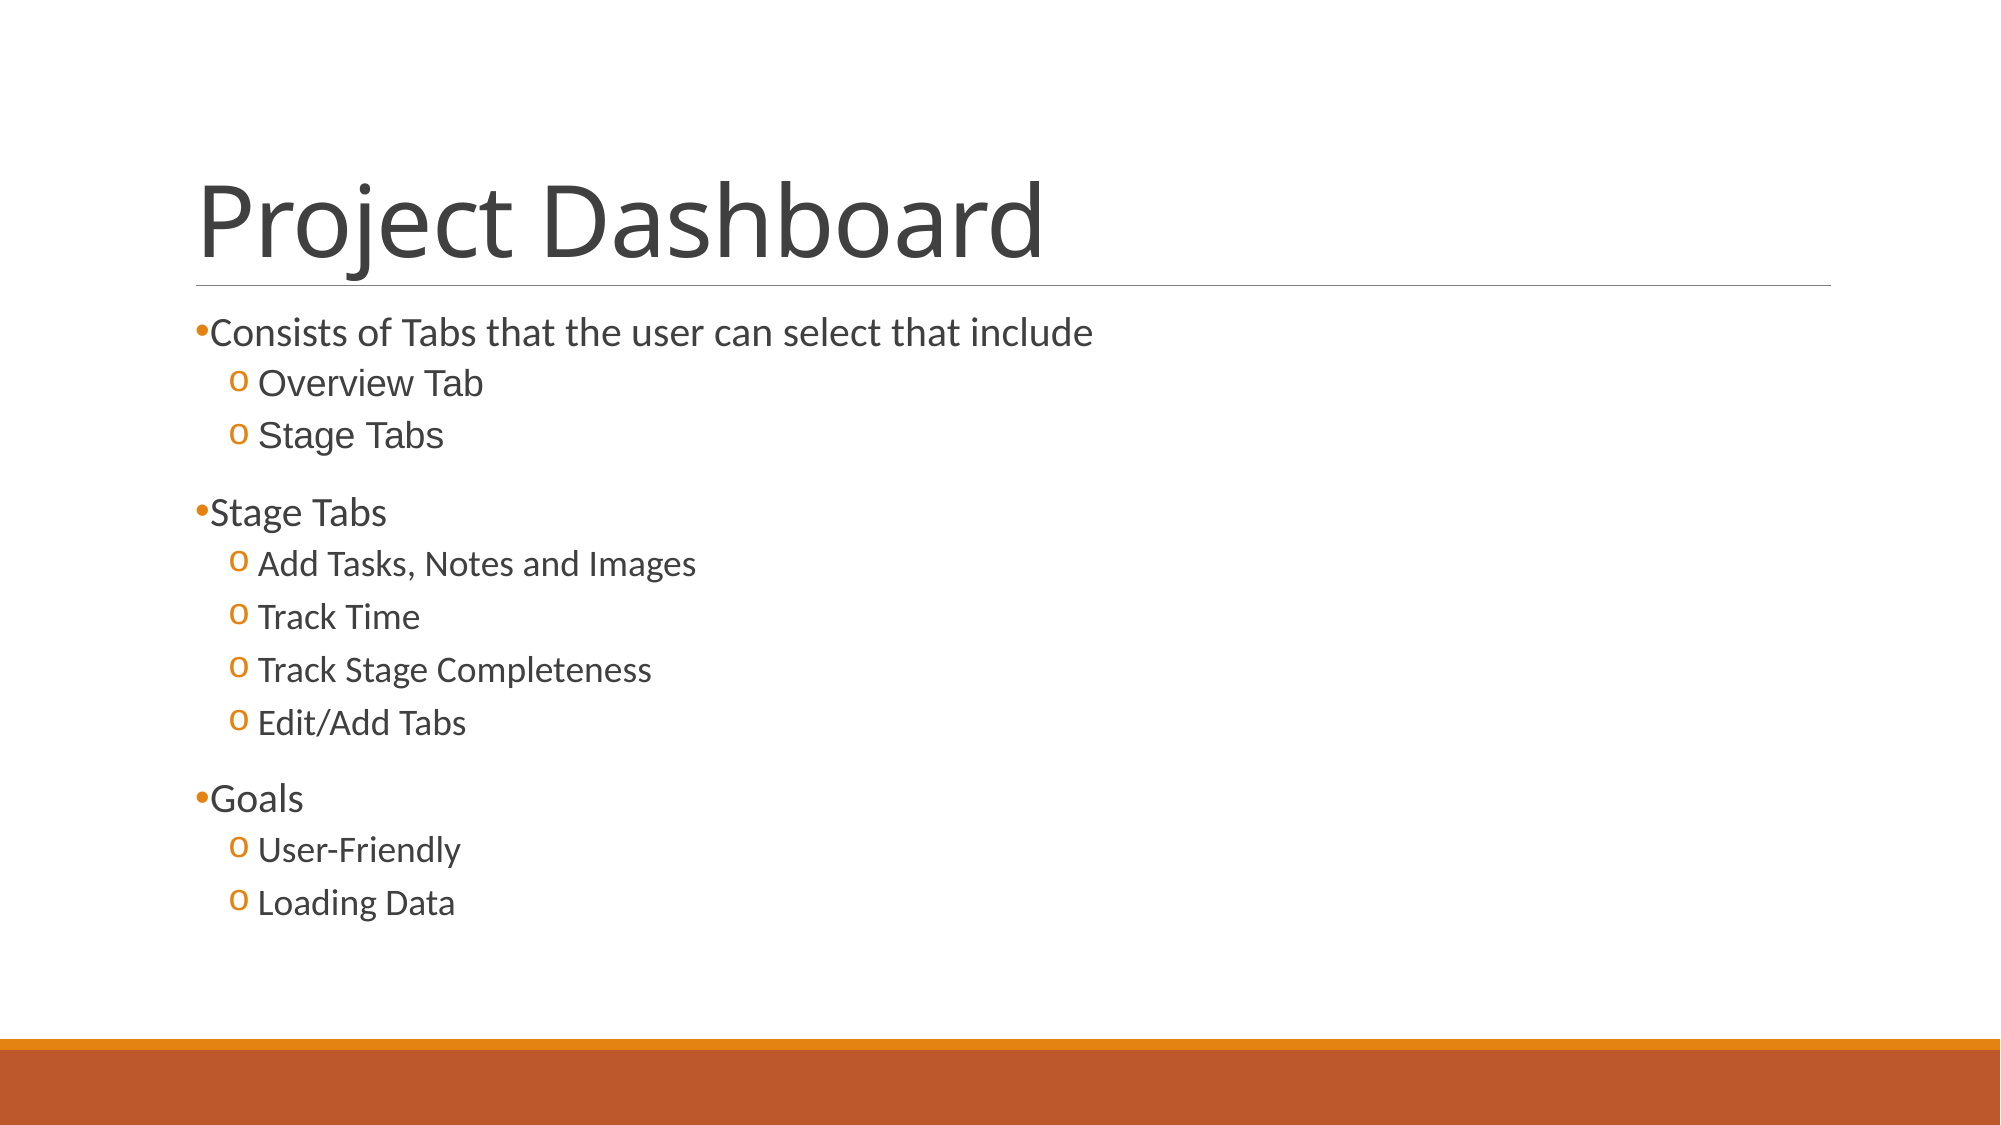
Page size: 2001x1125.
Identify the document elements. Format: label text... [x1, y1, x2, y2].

title Project Dashboard [180, 47, 1830, 285]
list Consists of Tabs that the user can select that include Overview Tab Stage Tabs Stage Tabs Add Tasks, Notes and Images Track Time Track Stage Completeness Edit/Add Tabs Goals User-Friendly Loading Data [180, 302, 1830, 963]
